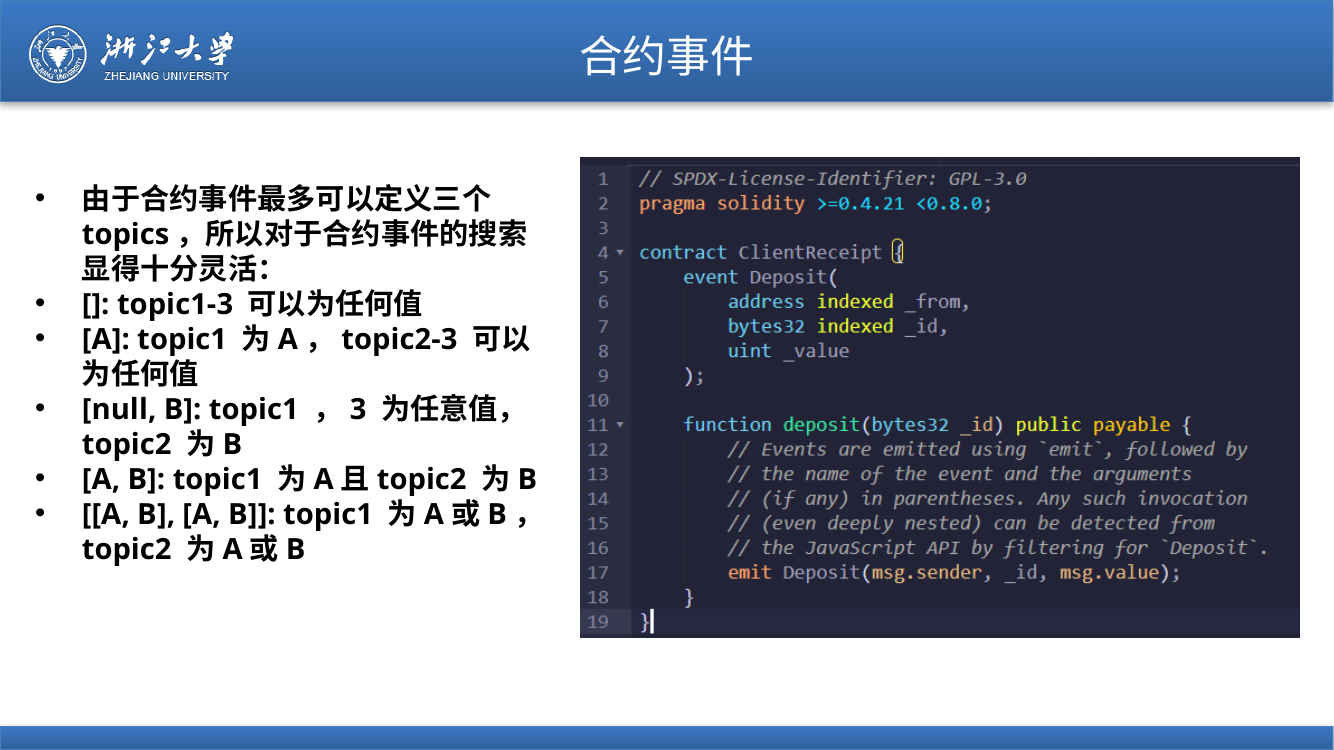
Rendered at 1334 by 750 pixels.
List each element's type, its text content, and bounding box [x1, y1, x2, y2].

text_box 由于合约事件最多可以定义三个topics，所以对于合约事件的搜索显得十分灵活： []: topic1-3 可以为任何值 [A]: topic1 为A，topic2-3 可以为任何值 [null, B]: topic1 ，3 为任意值，topic2 为B [A, B]: topic1 为A且topic2 为B [[A, B], [A, B]]: topic1 为A或B，topic2 为A或B [20, 172, 559, 573]
title 合约事件 [0, 19, 1334, 91]
picture [580, 157, 1300, 638]
